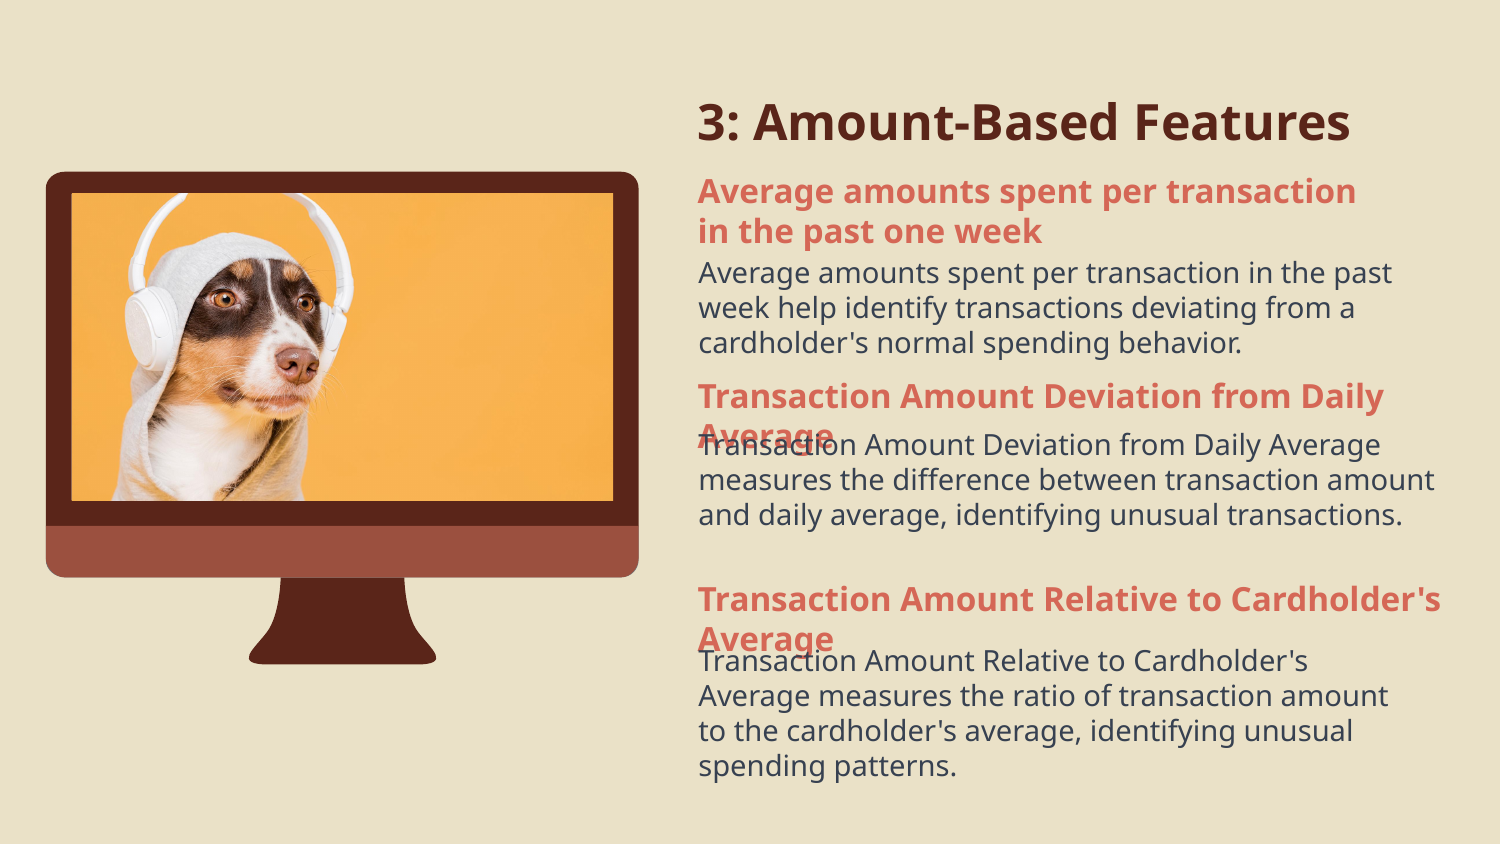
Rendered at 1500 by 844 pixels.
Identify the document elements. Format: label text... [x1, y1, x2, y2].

title 3: Amount-Based Features [682, 74, 1455, 169]
subtitle Transaction Amount Relative to Cardholder's Average measures the ratio of transaction amount to the cardholder's average, identifying unusual spending patterns. [660, 627, 1411, 722]
subtitle Transaction Amount Deviation from Daily Average measures the difference between transaction amount and daily average, identifying unusual transactions. [660, 411, 1455, 506]
picture [71, 192, 614, 502]
title Transaction Amount Deviation from Daily Average [682, 360, 1411, 411]
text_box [45, 171, 639, 665]
title Average amounts spent per transaction in the past one week [682, 155, 1397, 221]
title Transaction Amount Relative to Cardholder's Average [682, 562, 1486, 628]
subtitle Average amounts spent per transaction in the past week help identify transactions deviating from a cardholder's normal spending behavior. [660, 238, 1464, 337]
